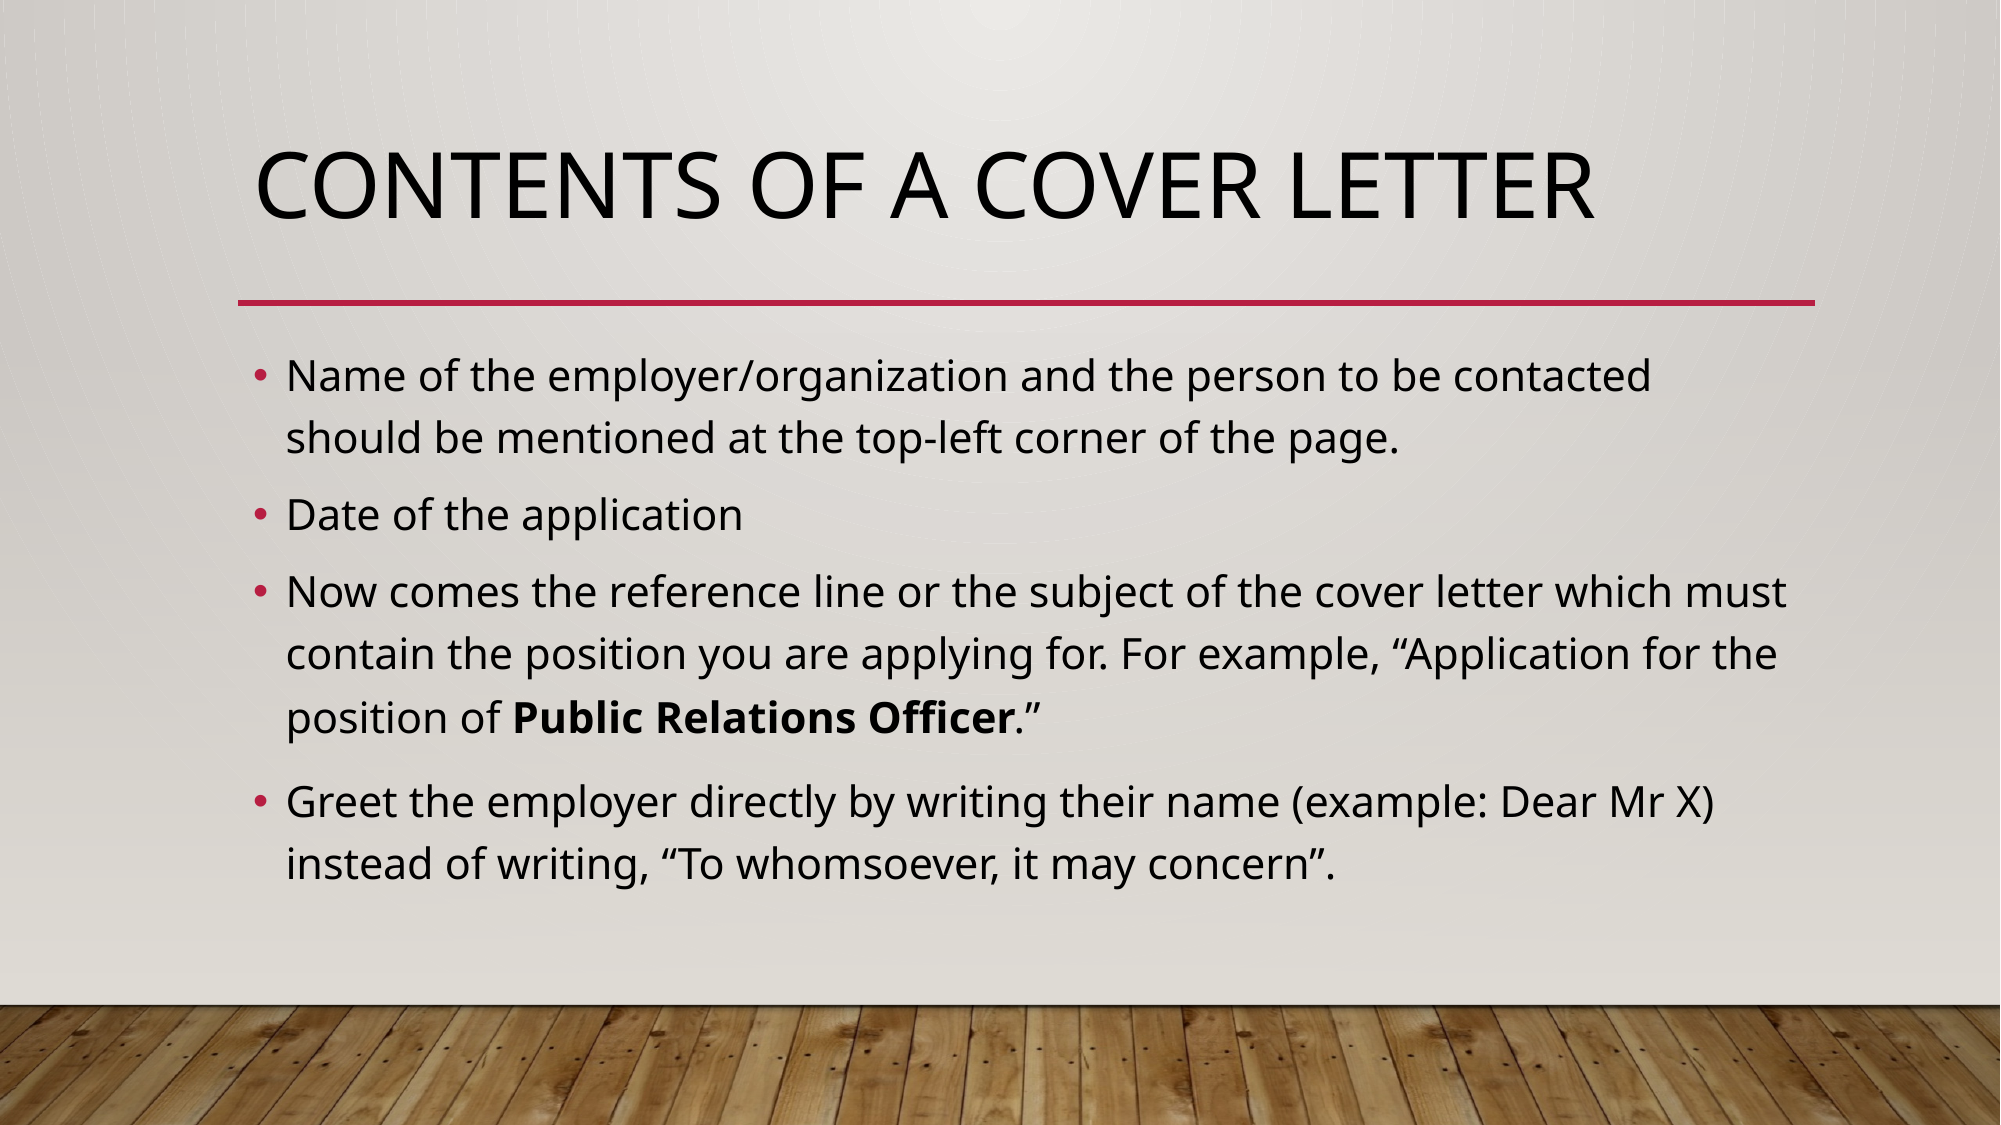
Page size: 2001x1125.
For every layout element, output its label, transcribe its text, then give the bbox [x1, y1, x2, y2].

title Contents of a Cover Letter [238, 131, 1814, 305]
picture [0, 1005, 2000, 1125]
list Name of the employer/organization and the person to be contacted should be mentioned at the top-left corner of the page. Date of the application Now comes the reference line or the subject of the cover letter which must contain the position you are applying for. For example, “Application for the position of Public Relations Officer.” Greet the employer directly by writing their name (example: Dear Mr X) instead of writing, “To whomsoever, it may concern”. [238, 330, 1814, 897]
